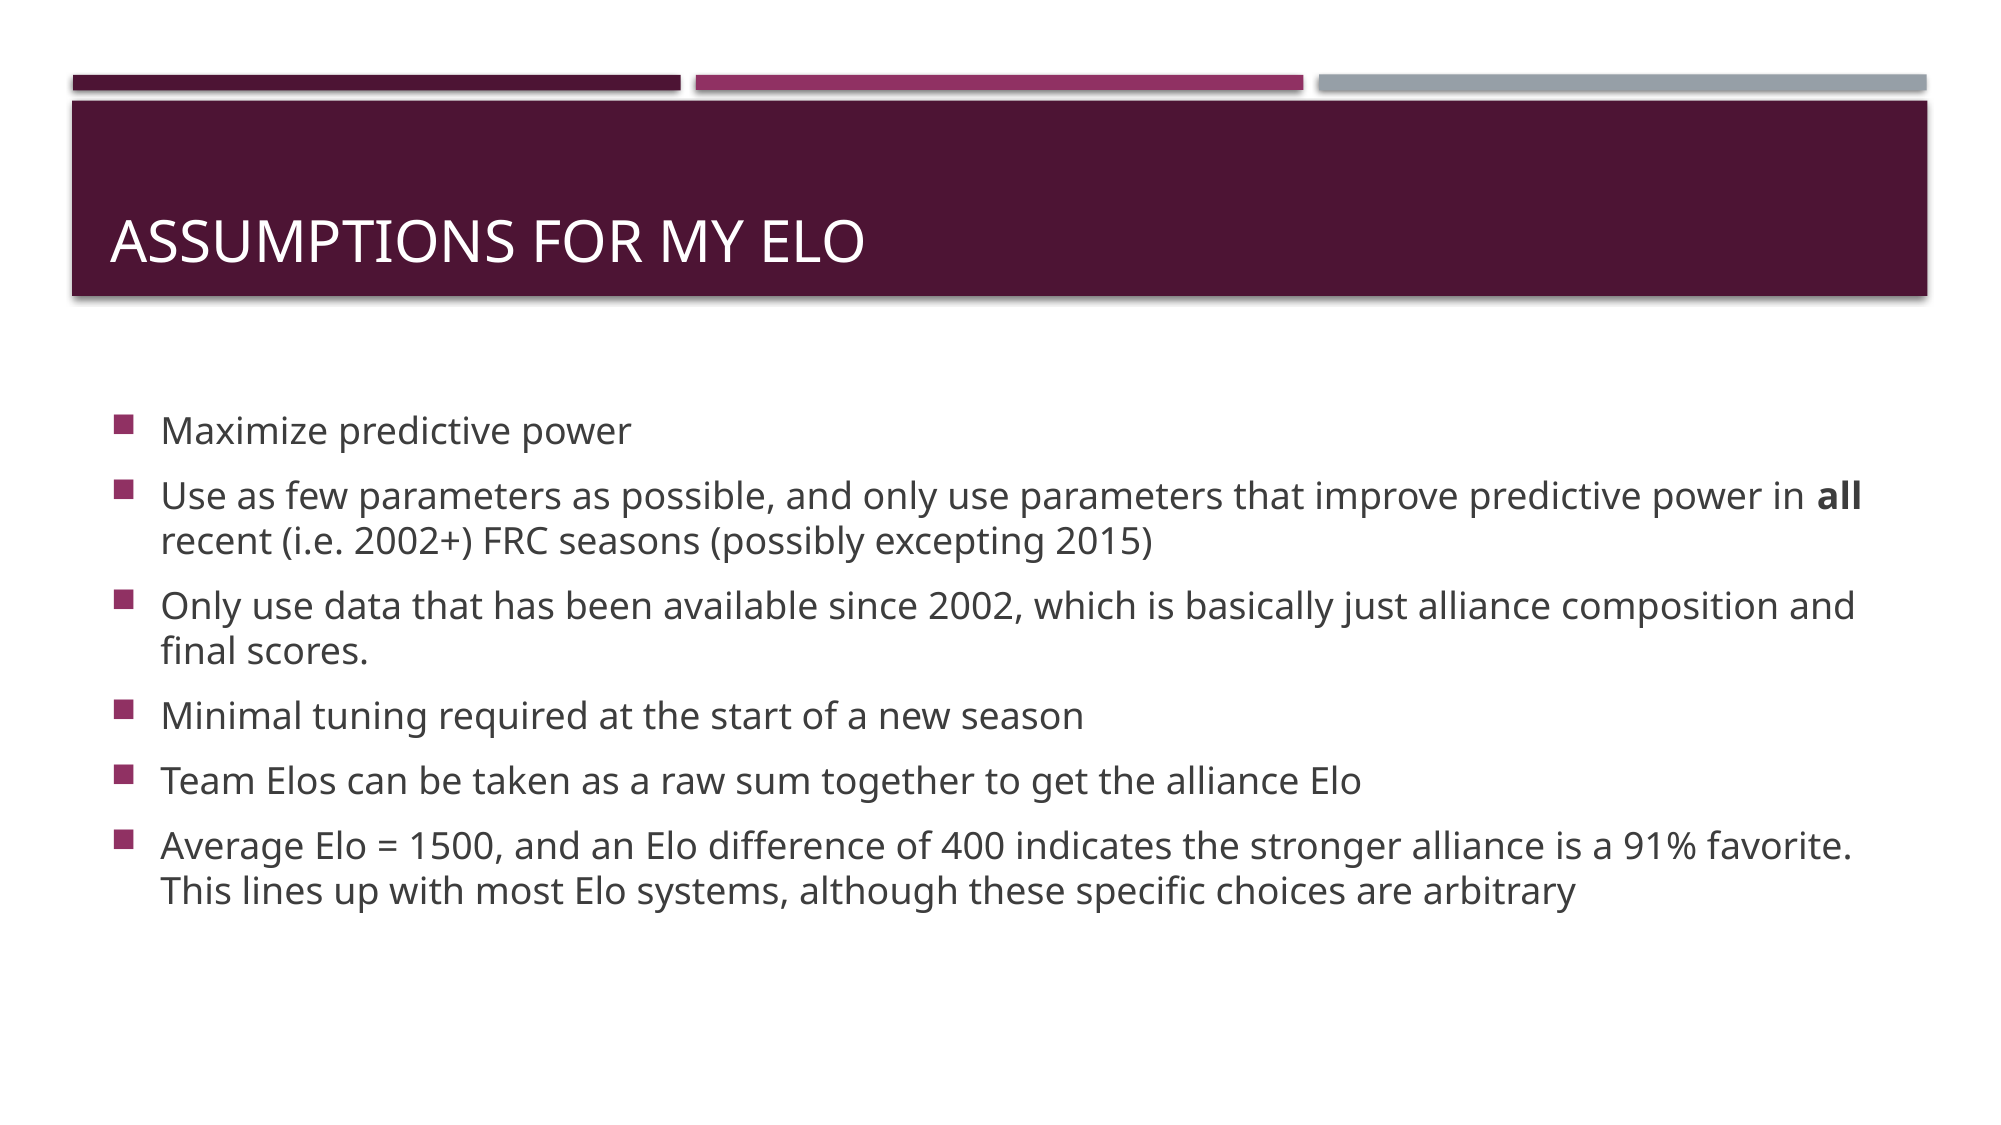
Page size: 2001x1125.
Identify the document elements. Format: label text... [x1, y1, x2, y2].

title Assumptions for My Elo [95, 115, 1905, 282]
list Maximize predictive power Use as few parameters as possible, and only use parameters that improve predictive power in all recent (i.e. 2002+) FRC seasons (possibly excepting 2015) Only use data that has been available since 2002, which is basically just alliance composition and final scores. Minimal tuning required at the start of a new season Team Elos can be taken as a raw sum together to get the alliance Elo Average Elo = 1500, and an Elo difference of 400 indicates the stronger alliance is a 91% favorite. This lines up with most Elo systems, although these specific choices are arbitrary [95, 357, 1905, 962]
